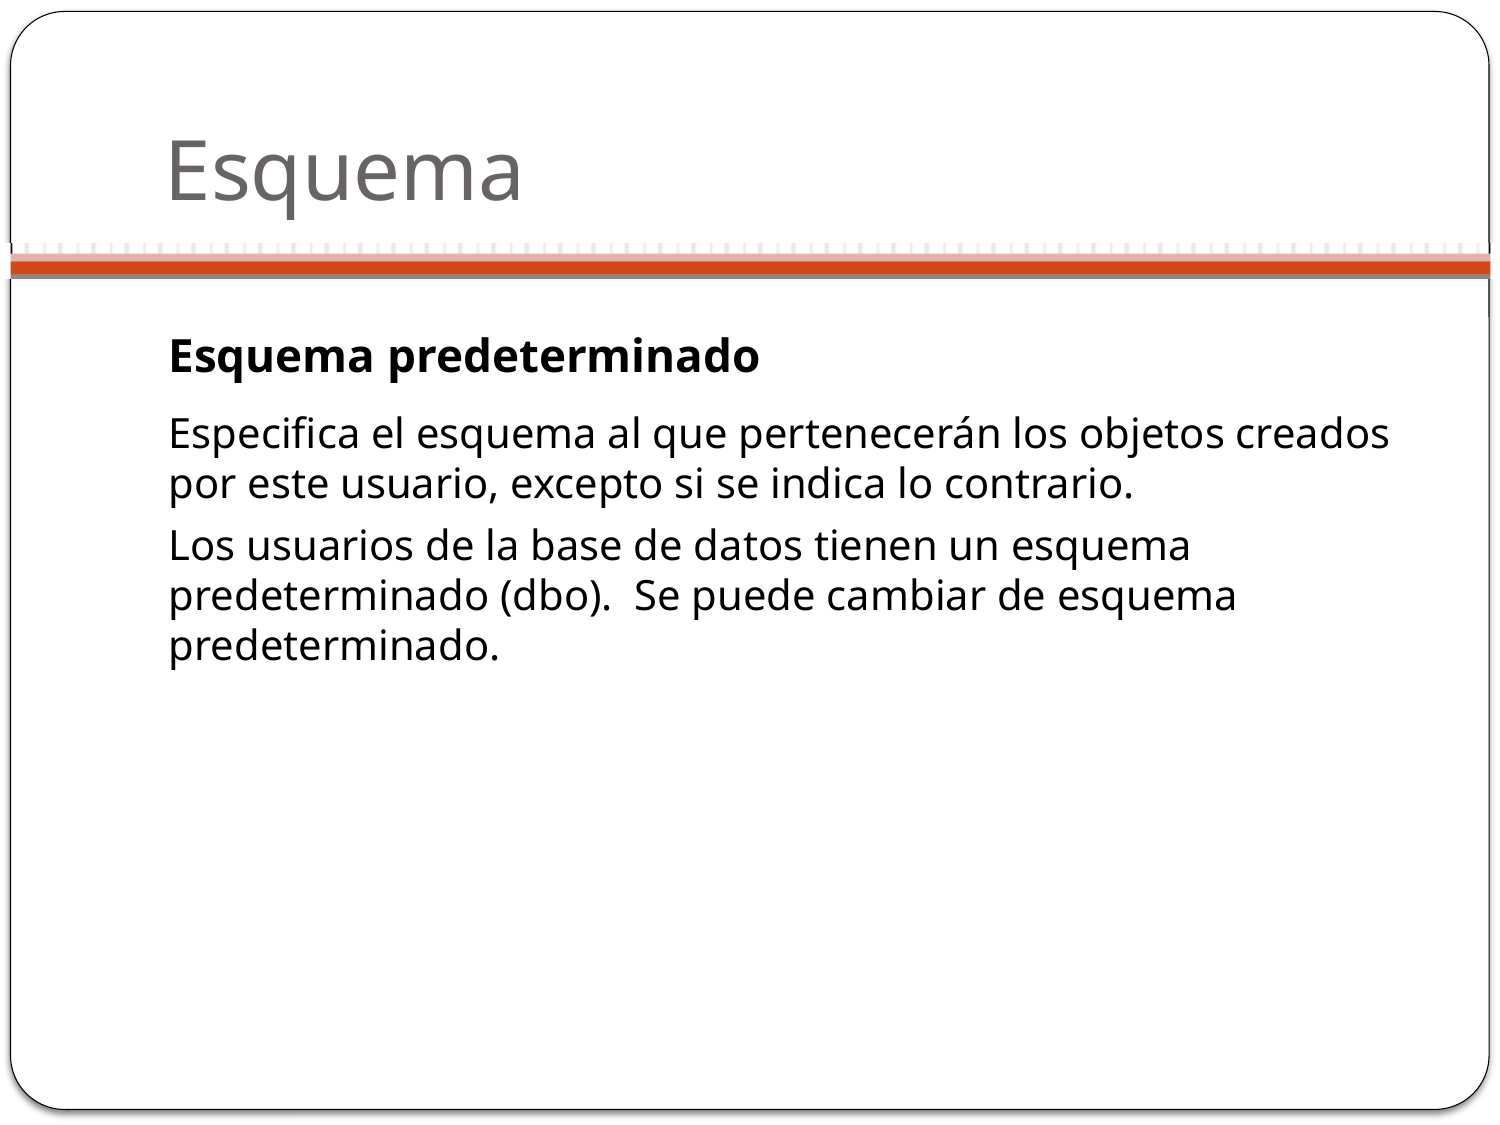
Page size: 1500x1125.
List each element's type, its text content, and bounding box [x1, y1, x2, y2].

title Esquema [150, 45, 1425, 233]
list Esquema predeterminado Especifica el esquema al que pertenecerán los objetos creados por este usuario, excepto si se indica lo contrario. Los usuarios de la base de datos tienen un esquema predeterminado (dbo). Se puede cambiar de esquema predeterminado. [154, 319, 1430, 764]
picture [0, 243, 1500, 280]
